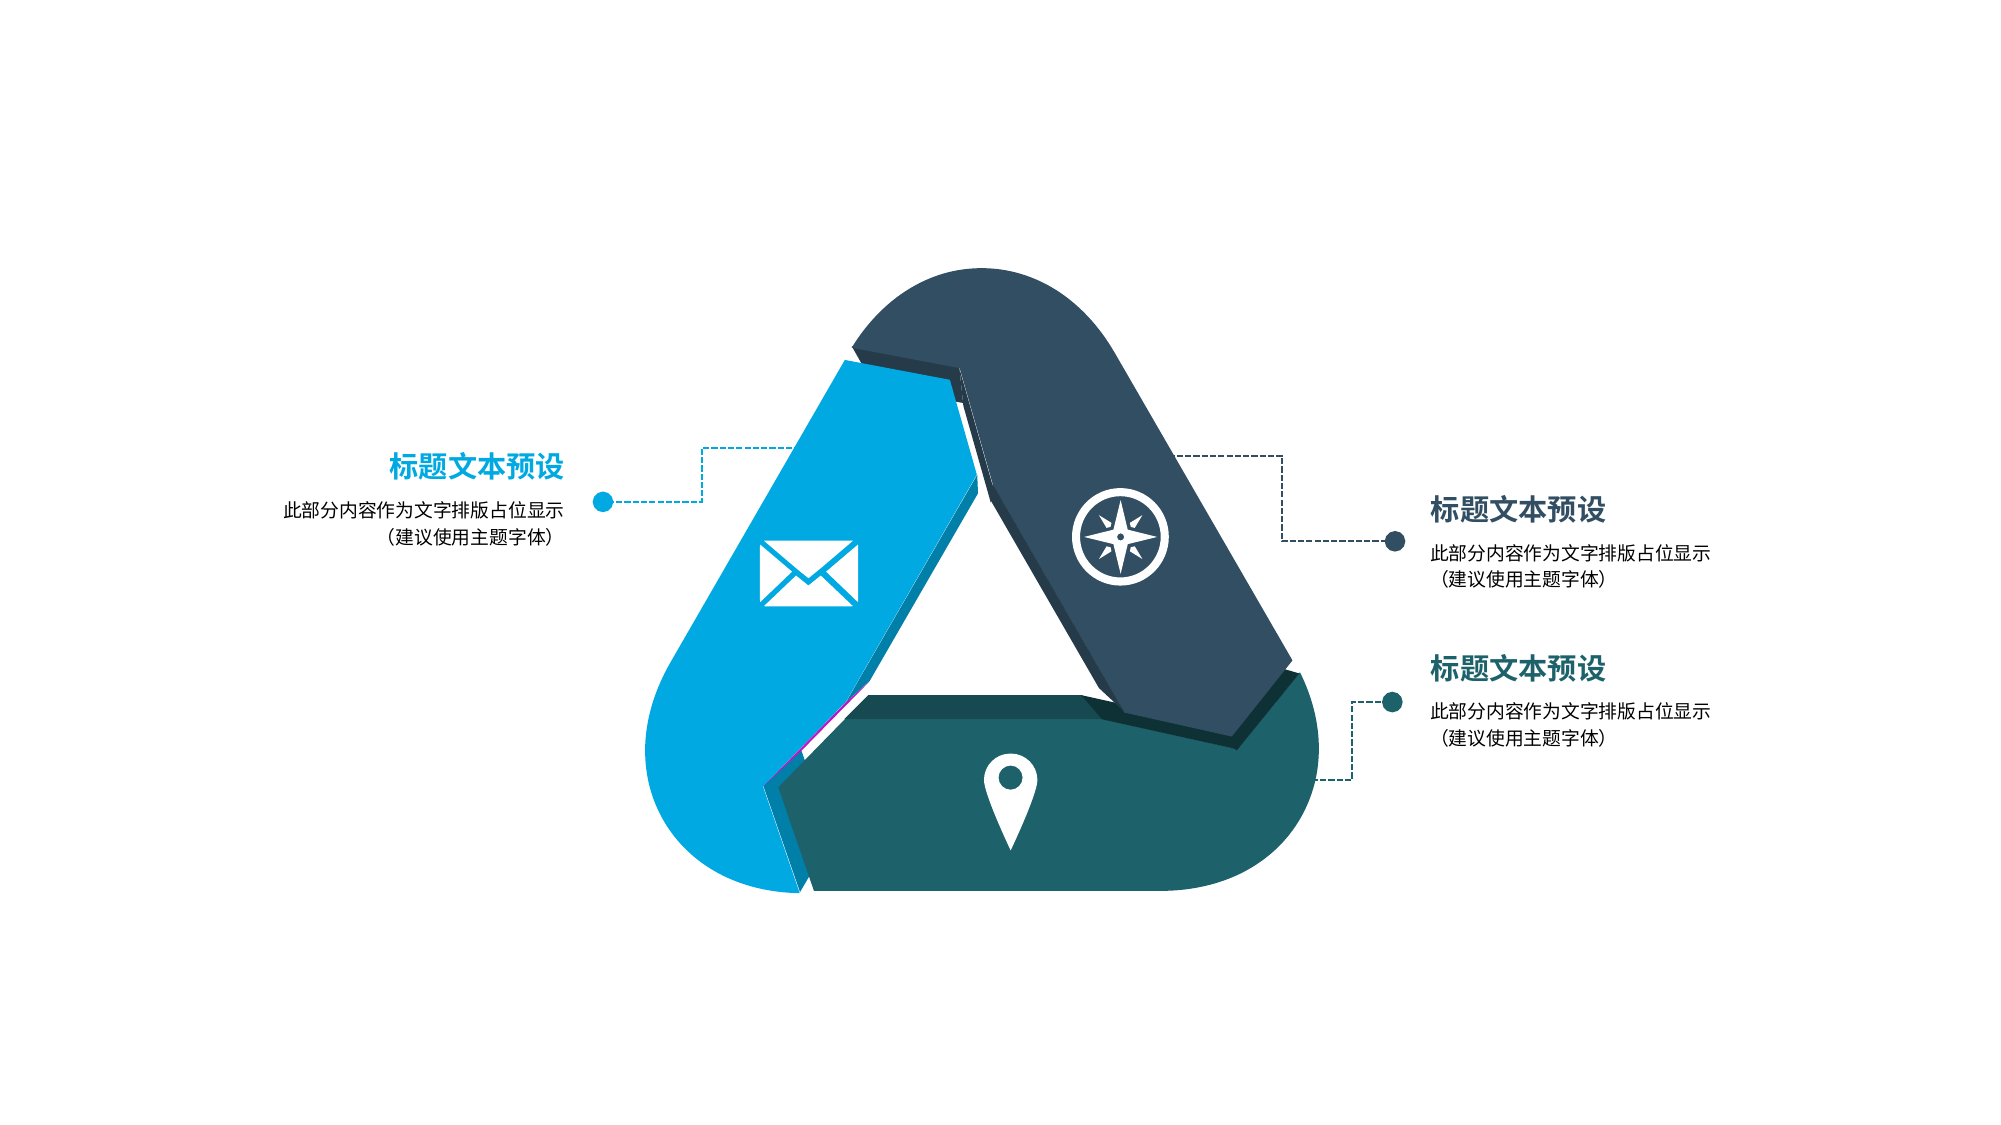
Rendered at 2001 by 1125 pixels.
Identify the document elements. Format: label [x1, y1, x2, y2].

text_box [240, 268, 1755, 894]
